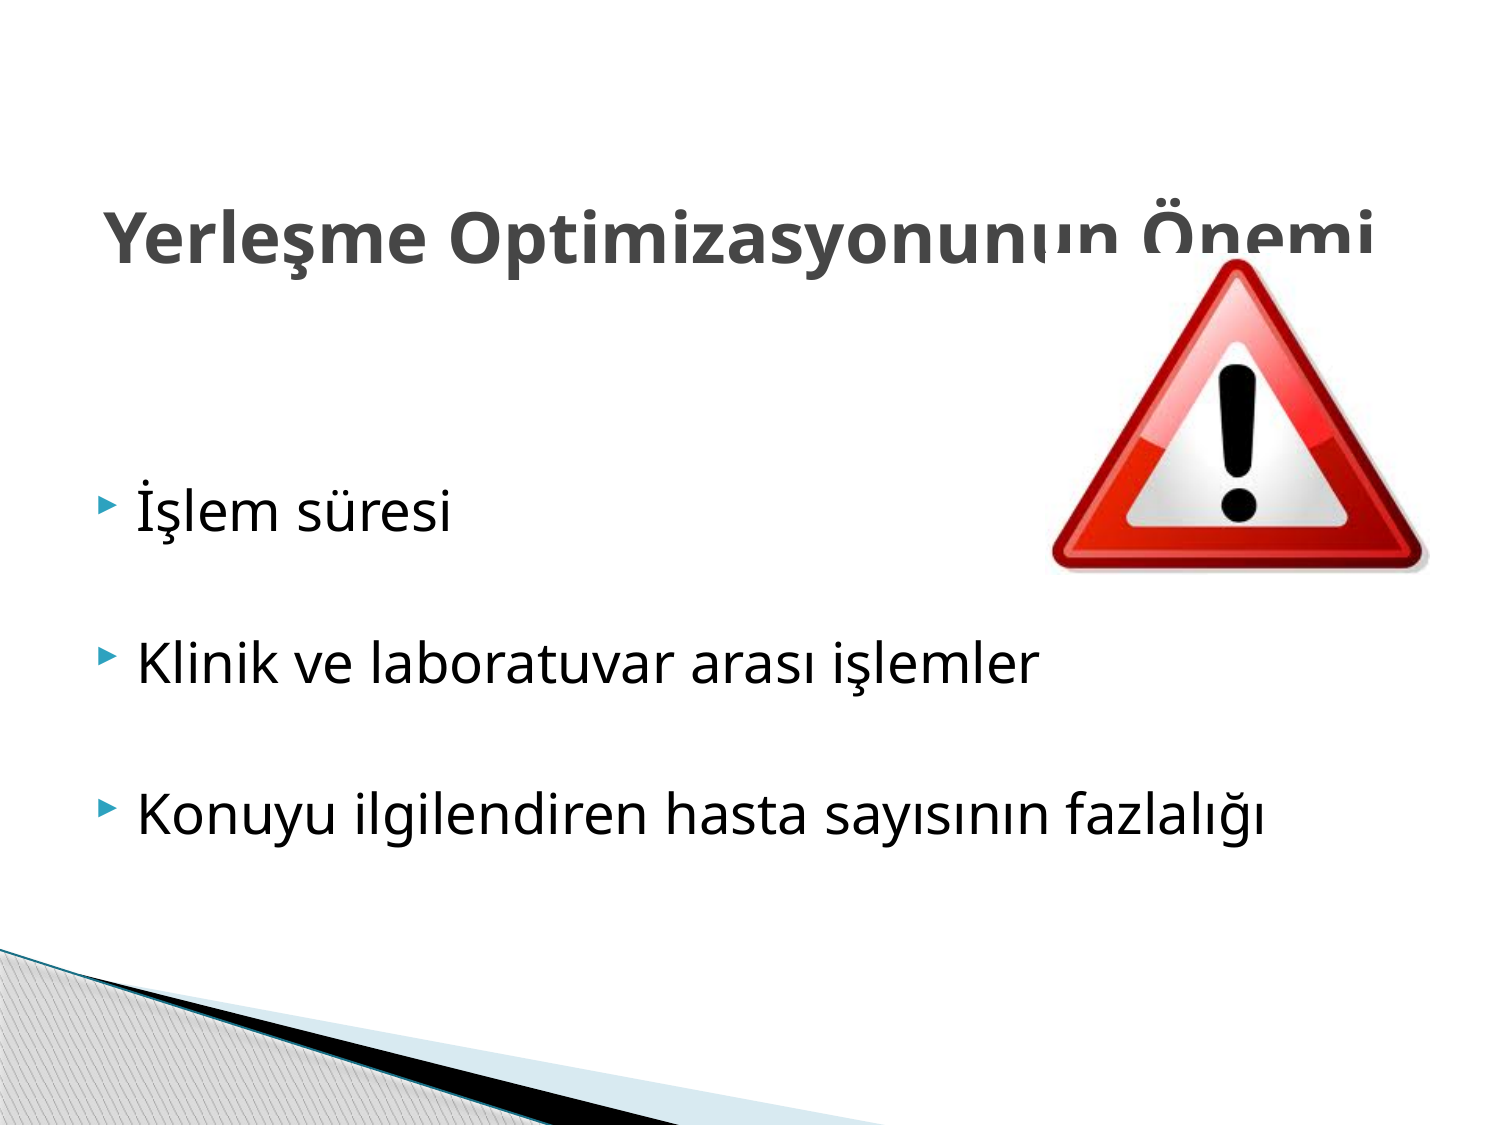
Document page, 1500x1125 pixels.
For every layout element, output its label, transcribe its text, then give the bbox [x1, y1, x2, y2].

picture [1045, 253, 1430, 575]
title Yerleşme Optimizasyonunun Önemi [88, 184, 1439, 372]
list İşlem süresi Klinik ve laboratuvar arası işlemler Konuyu ilgilendiren hasta sayısının fazlalığı [62, 468, 1413, 1083]
